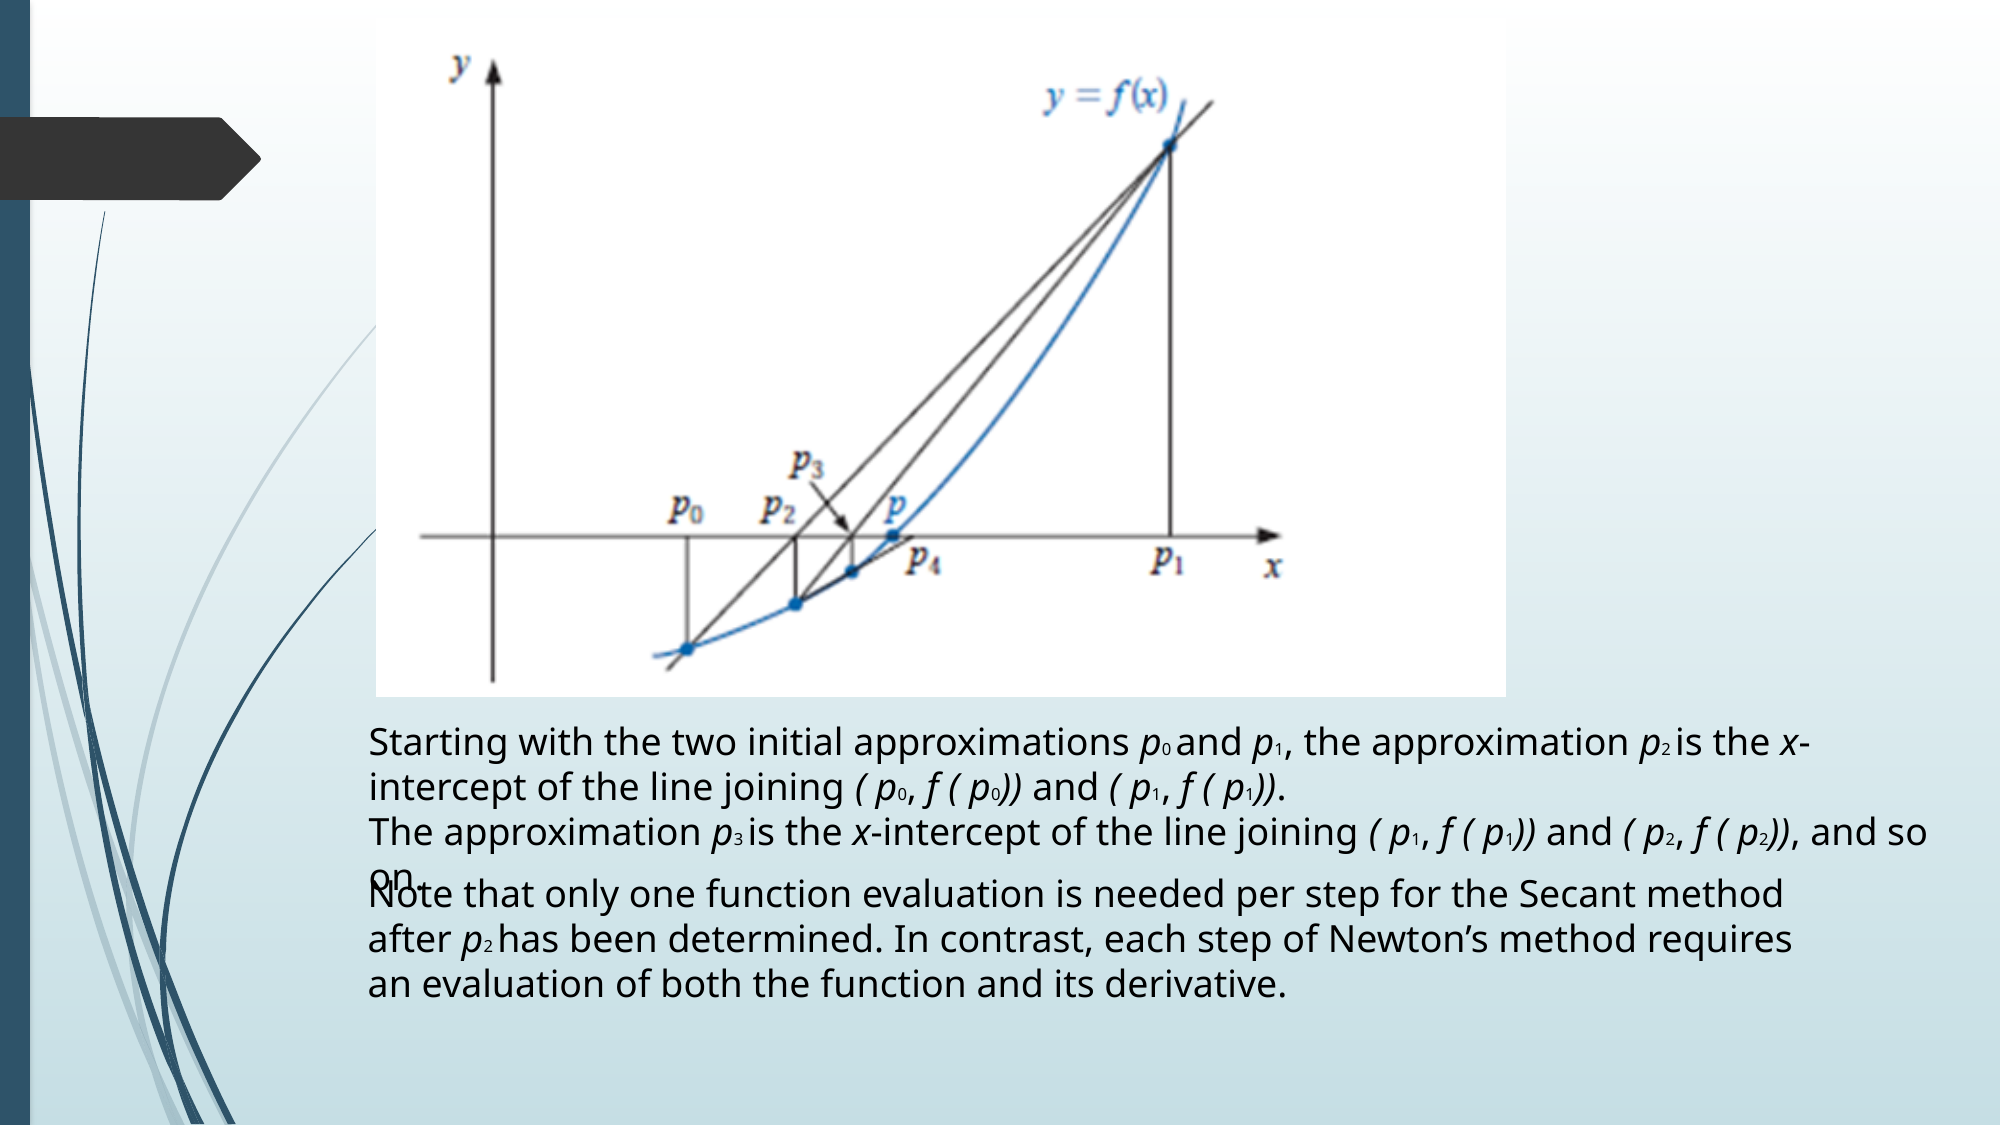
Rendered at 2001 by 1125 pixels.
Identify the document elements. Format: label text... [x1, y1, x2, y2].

text_box Starting with the two initial approximations p0 and p1, the approximation p2 is the x-intercept of the line joining ( p0, f ( p0)) and ( p1, f ( p1)). The approximation p3 is the x-intercept of the line joining ( p1, f ( p1)) and ( p2, f ( p2)), and so on. [353, 710, 1952, 906]
text_box Note that only one function evaluation is needed per step for the Secant method after p2 has been determined. In contrast, each step of Newton’s method requires an evaluation of both the function and its derivative. [352, 862, 1838, 1013]
picture [375, 18, 1507, 698]
